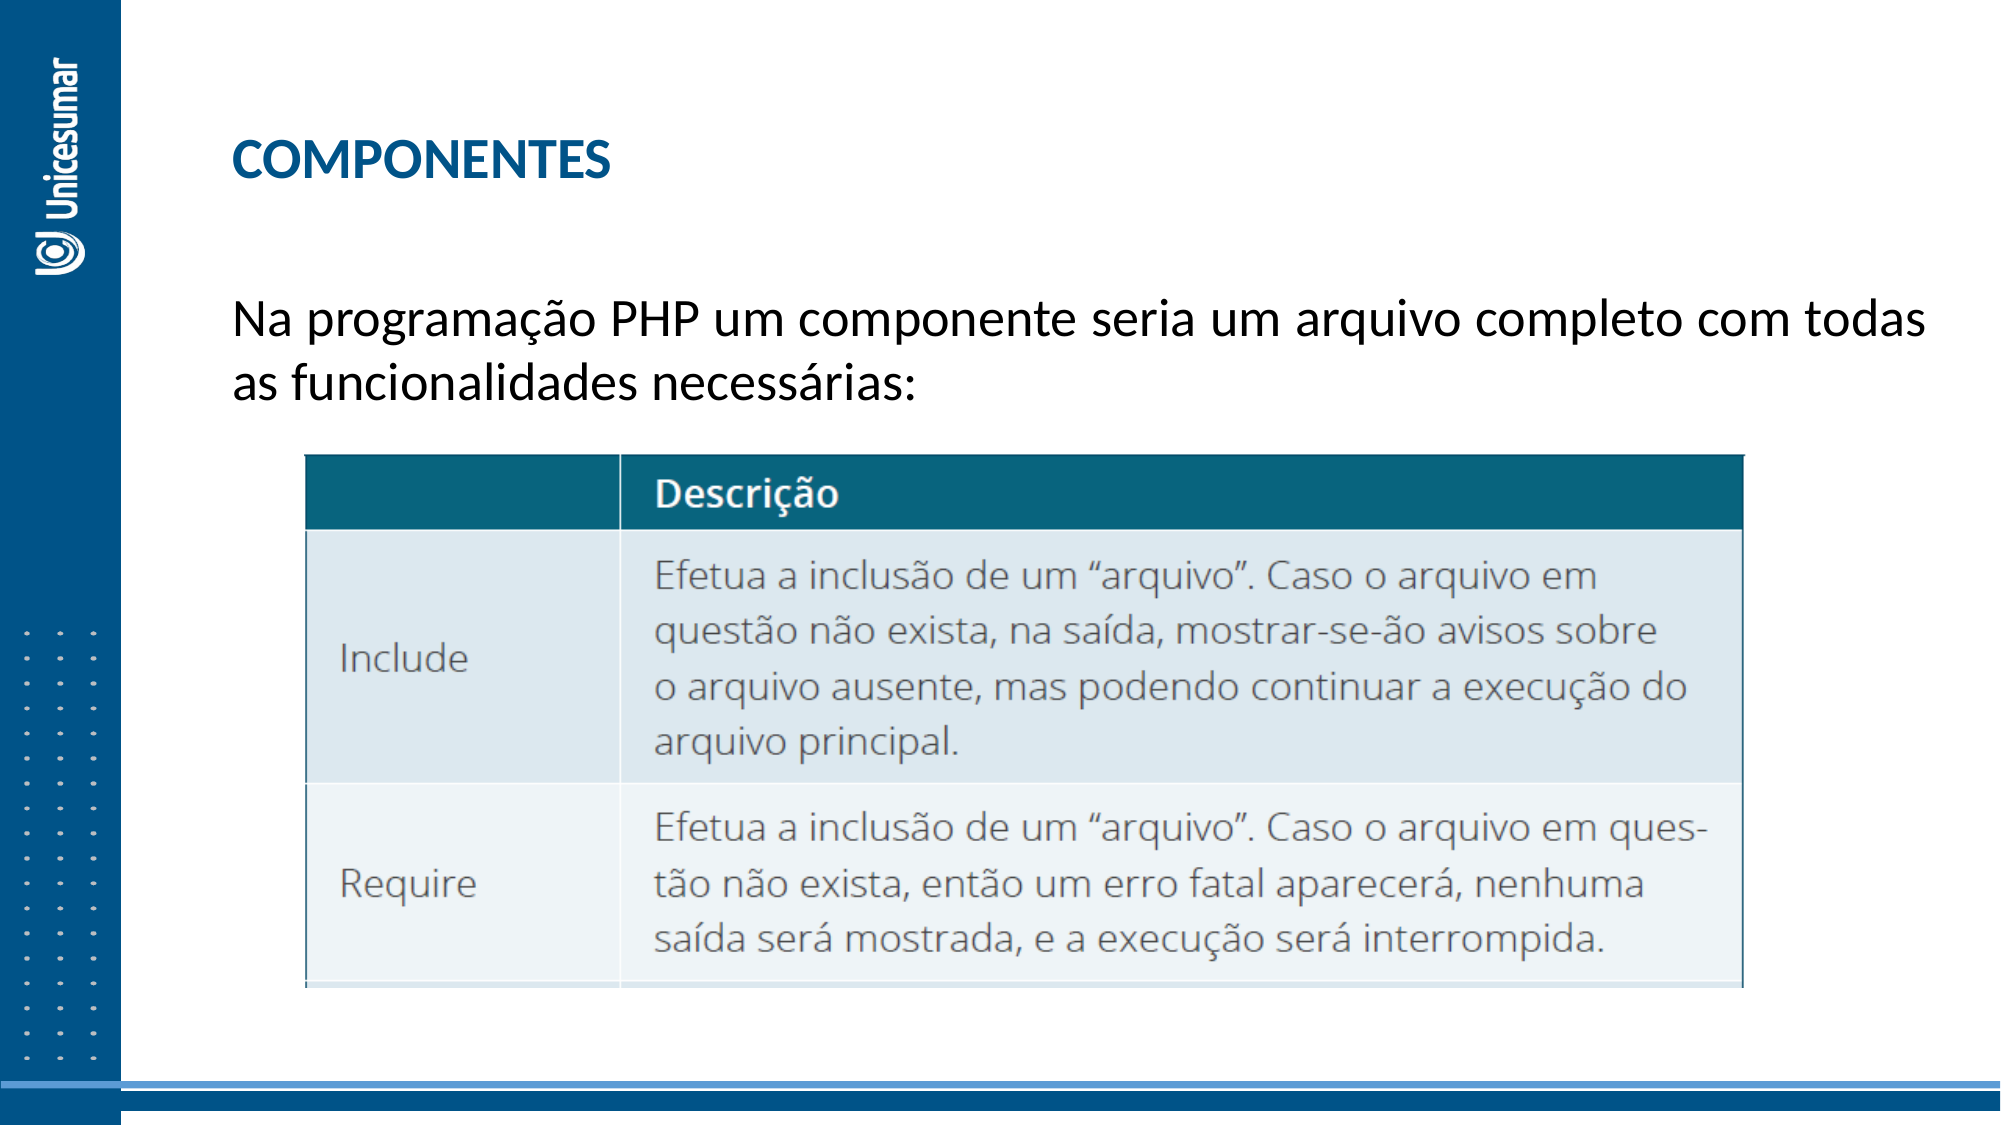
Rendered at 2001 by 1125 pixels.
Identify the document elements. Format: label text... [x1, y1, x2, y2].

list Na programação PHP um componente seria um arquivo completo com todas as funcionalidades necessárias: [217, 274, 1945, 969]
picture [36, 58, 85, 275]
picture [304, 450, 1747, 988]
list COMPONENTES [217, 81, 1945, 237]
picture [24, 631, 111, 1060]
